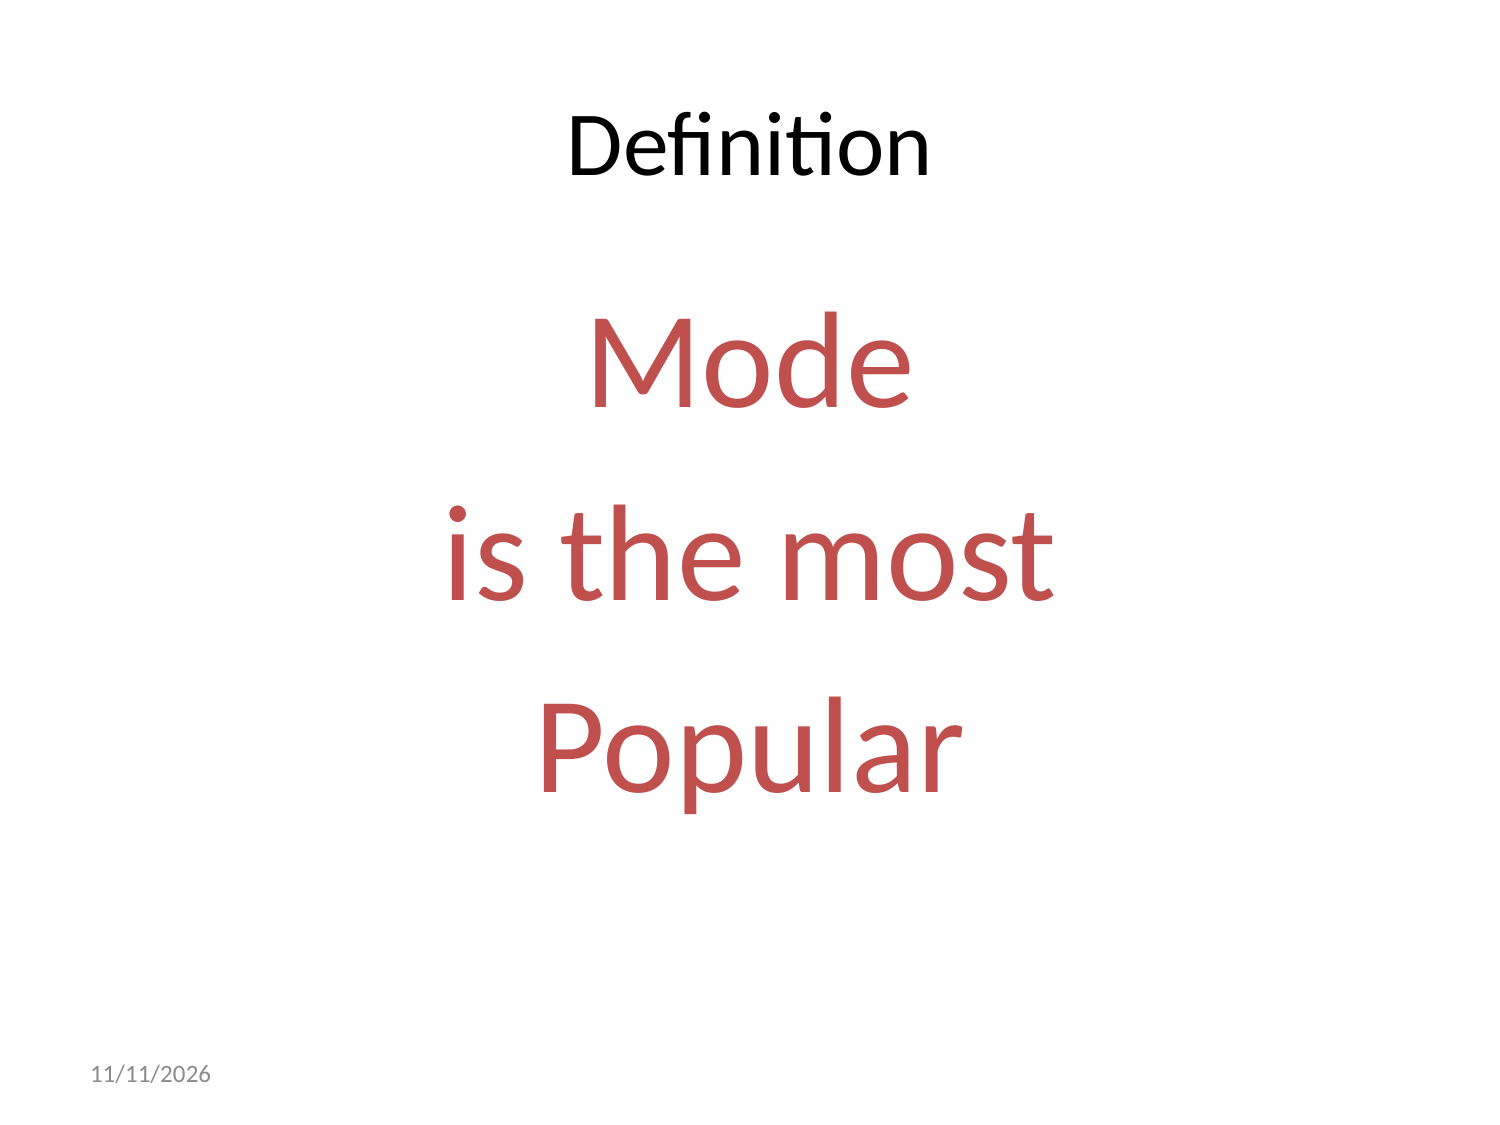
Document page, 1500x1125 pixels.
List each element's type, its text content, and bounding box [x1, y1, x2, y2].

list Mode is the most Popular [75, 262, 1425, 1005]
title Definition [75, 45, 1425, 233]
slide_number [75, 1042, 425, 1103]
